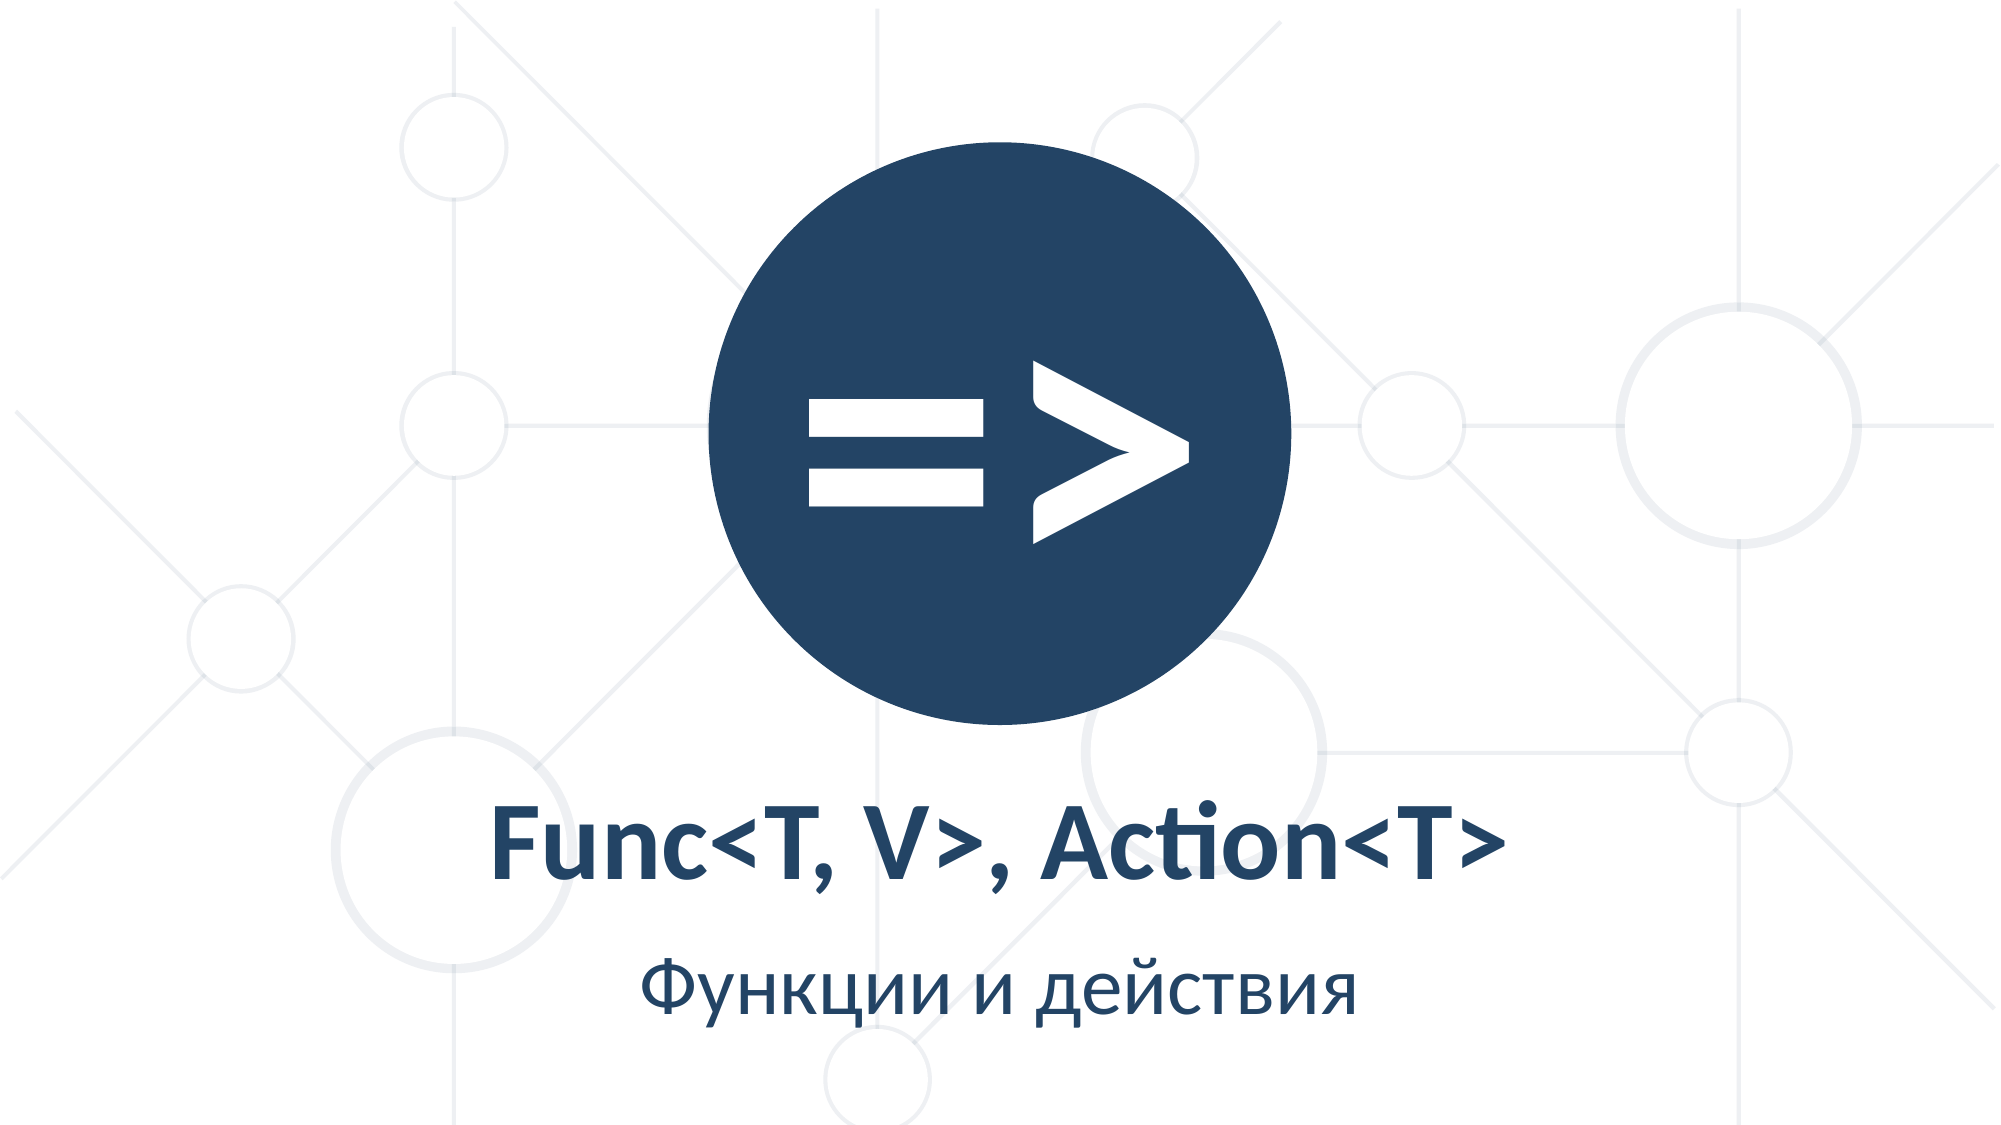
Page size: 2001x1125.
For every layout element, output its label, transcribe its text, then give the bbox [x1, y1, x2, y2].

title Func<T, V>, Action<T> [100, 771, 1900, 898]
subtitle Функции и действия [100, 916, 1900, 1043]
text_box => [778, 162, 1222, 675]
